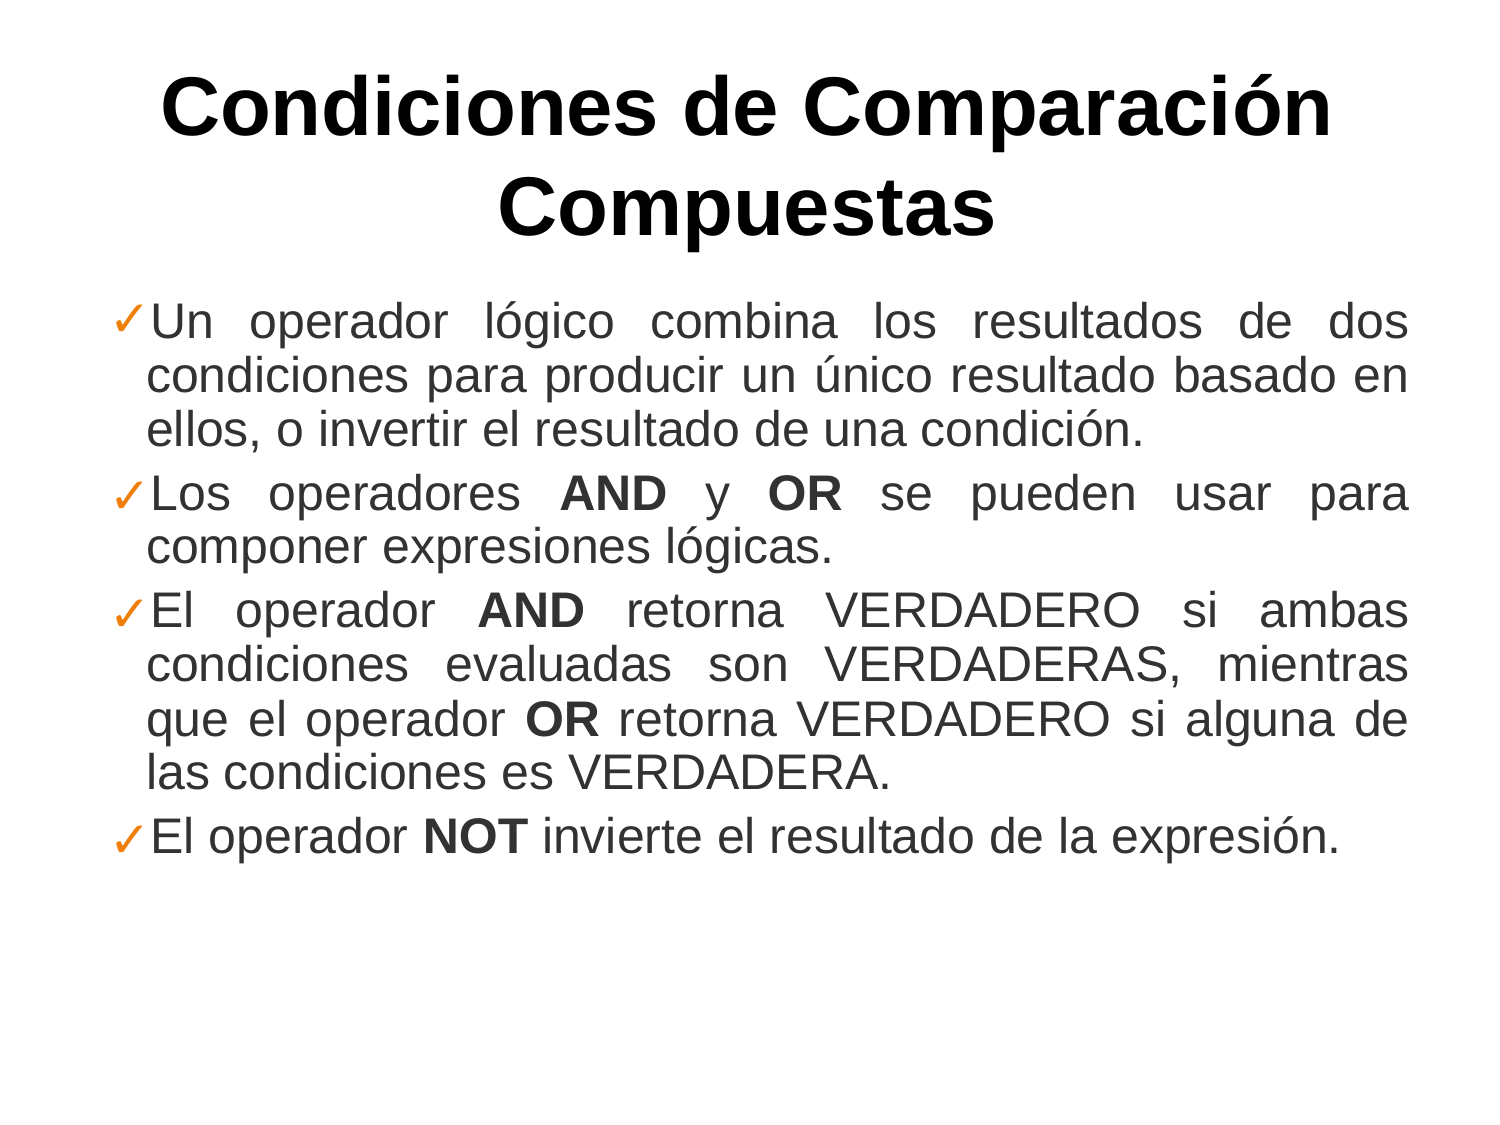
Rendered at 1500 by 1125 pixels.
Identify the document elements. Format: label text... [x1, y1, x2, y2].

list Un operador lógico combina los resultados de dos condiciones para producir un único resultado basado en ellos, o invertir el resultado de una condición. Los operadores AND y OR se pueden usar para componer expresiones lógicas. El operador AND retorna VERDADERO si ambas condiciones evaluadas son VERDADERAS, mientras que el operador OR retorna VERDADERO si alguna de las condiciones es VERDADERA. El operador NOT invierte el resultado de la expresión. [75, 287, 1425, 1005]
title Condiciones de Comparación Compuestas [69, 66, 1426, 238]
